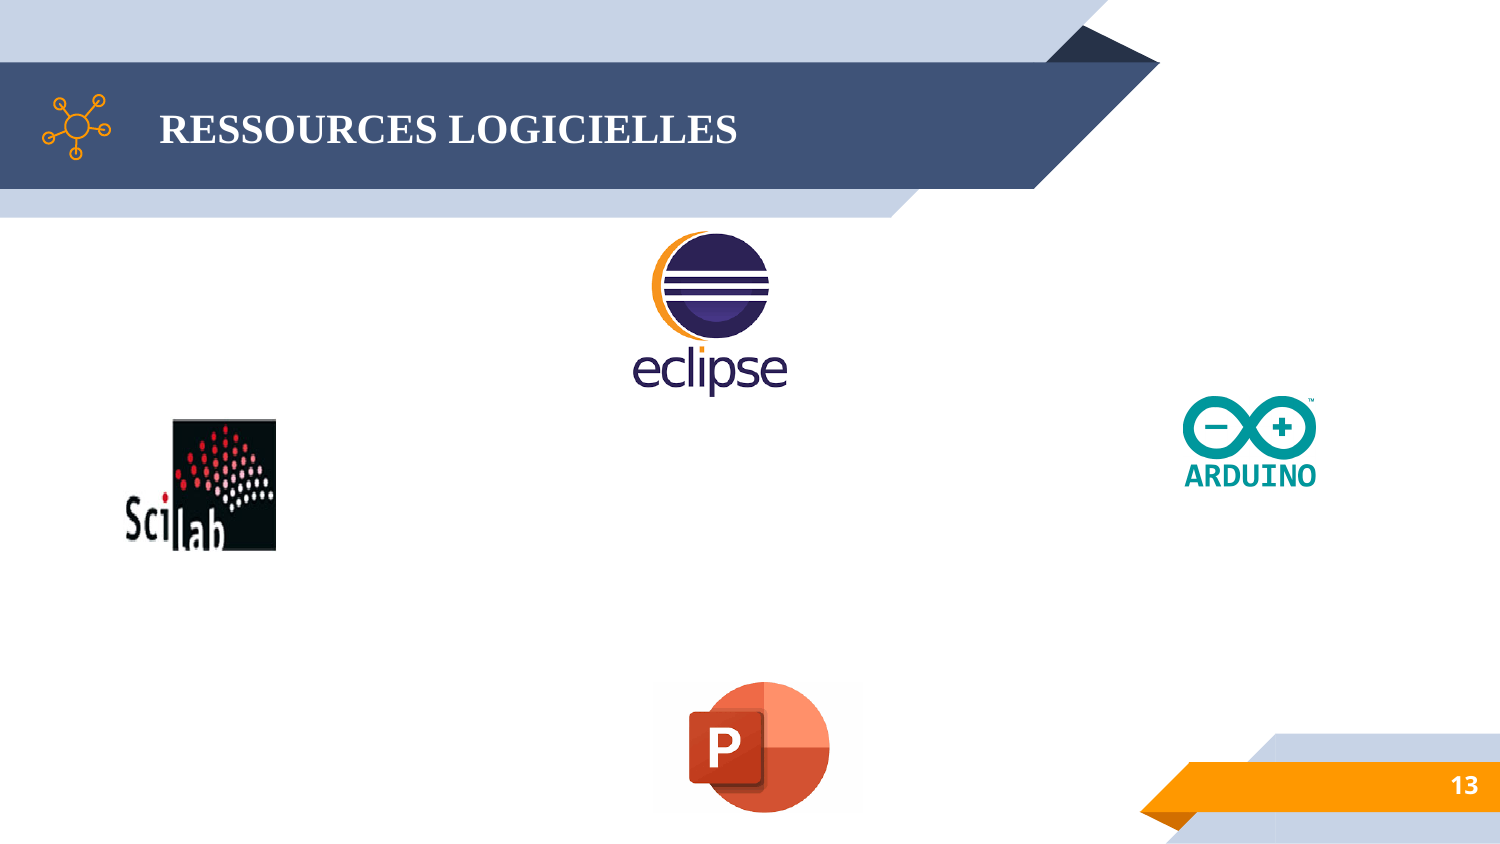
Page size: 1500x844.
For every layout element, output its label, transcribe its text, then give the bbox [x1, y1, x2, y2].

title RESSOURCES LOGICIELLES [133, 64, 1035, 190]
picture [56, 292, 354, 683]
picture [633, 231, 787, 397]
slide_number 13 [1249, 760, 1494, 813]
picture [1183, 396, 1316, 487]
picture [653, 681, 863, 813]
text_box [42, 94, 111, 160]
